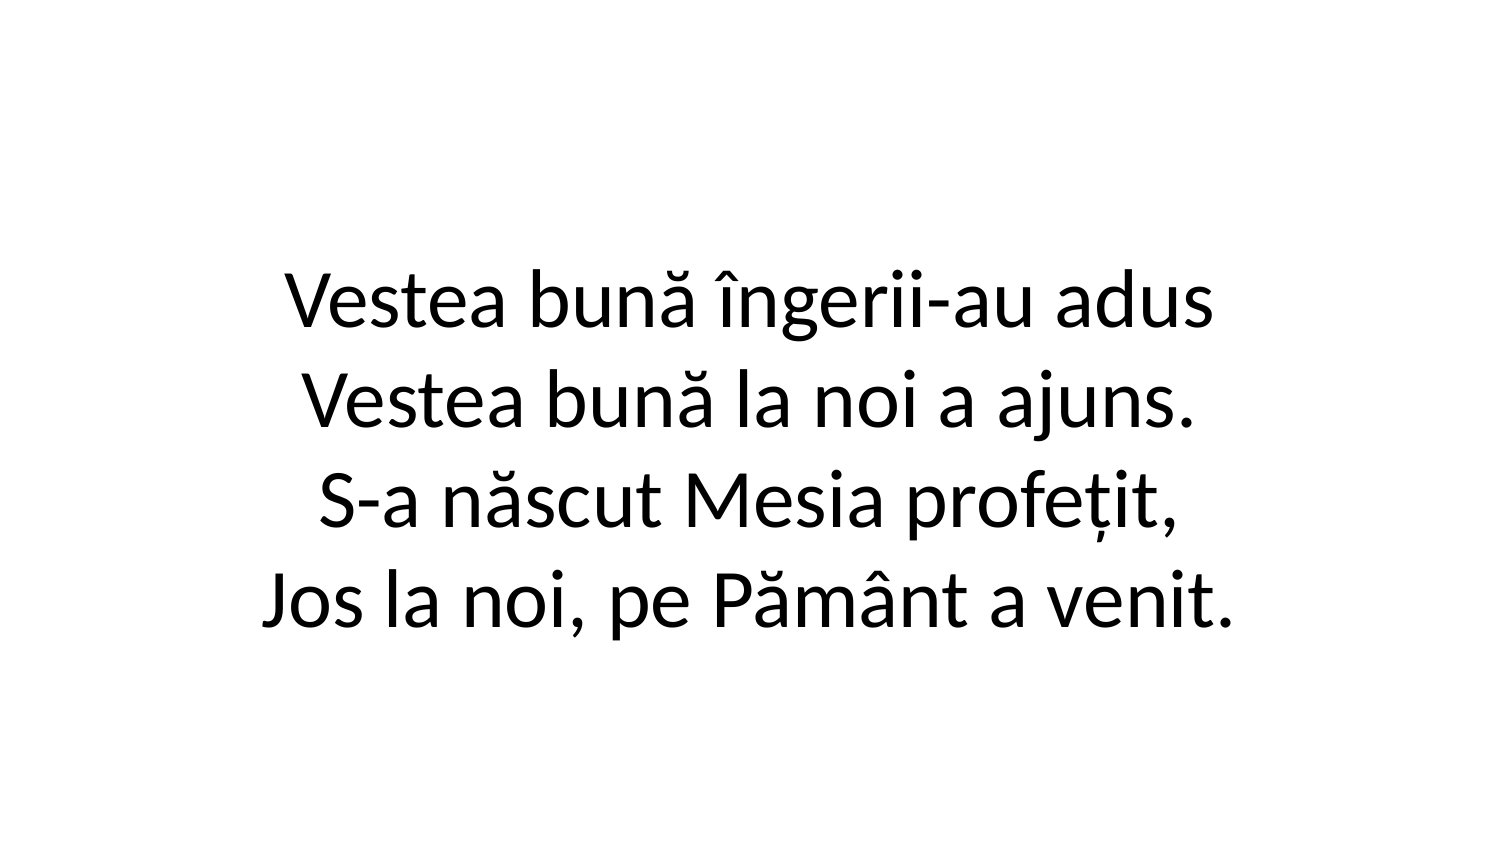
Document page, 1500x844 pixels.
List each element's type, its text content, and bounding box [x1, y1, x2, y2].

text_box Vestea bună îngerii-au adus Vestea bună la noi a ajuns. S-a născut Mesia profețit, Jos la noi, pe Pământ a venit. [247, 192, 1253, 652]
